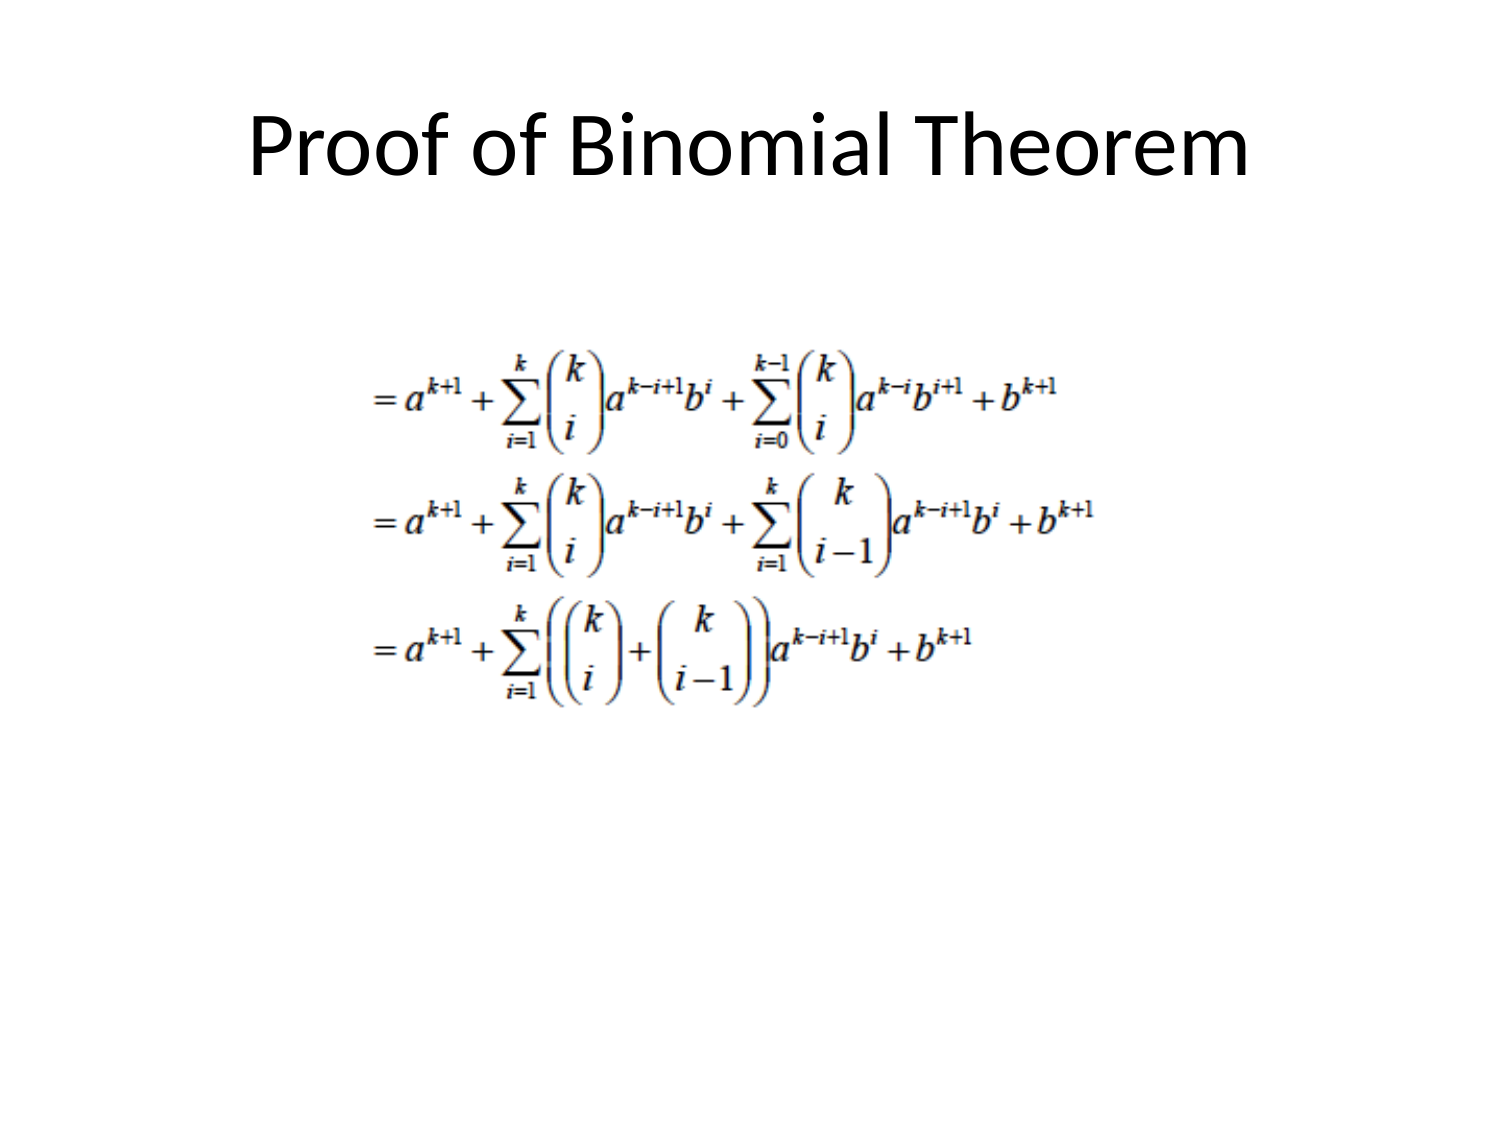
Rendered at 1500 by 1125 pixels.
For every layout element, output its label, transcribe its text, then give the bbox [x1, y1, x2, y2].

picture [343, 313, 1157, 812]
title Proof of Binomial Theorem [75, 45, 1425, 233]
